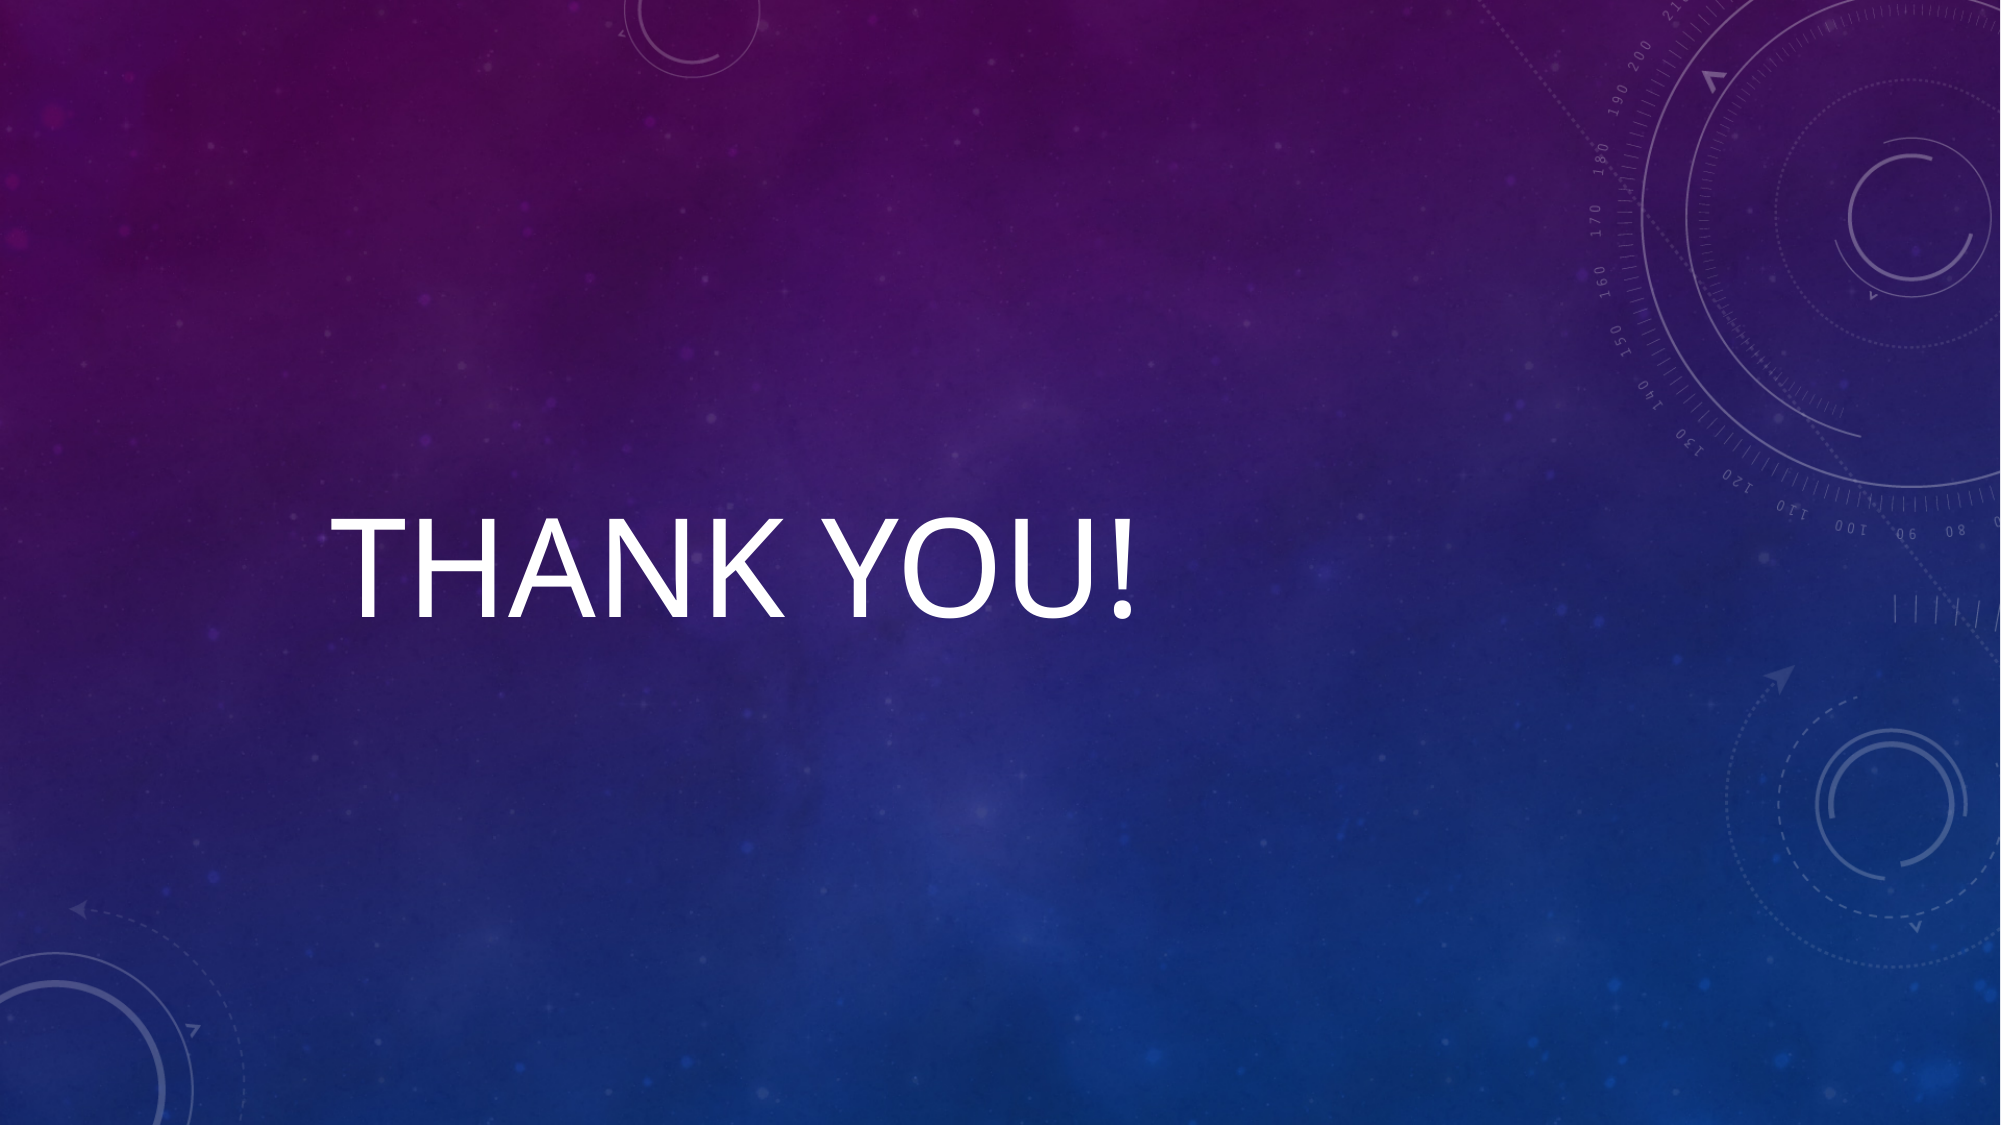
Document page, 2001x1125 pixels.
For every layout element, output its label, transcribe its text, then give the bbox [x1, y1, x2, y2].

title Thank you! [169, 198, 1157, 926]
picture [0, 0, 2001, 1125]
